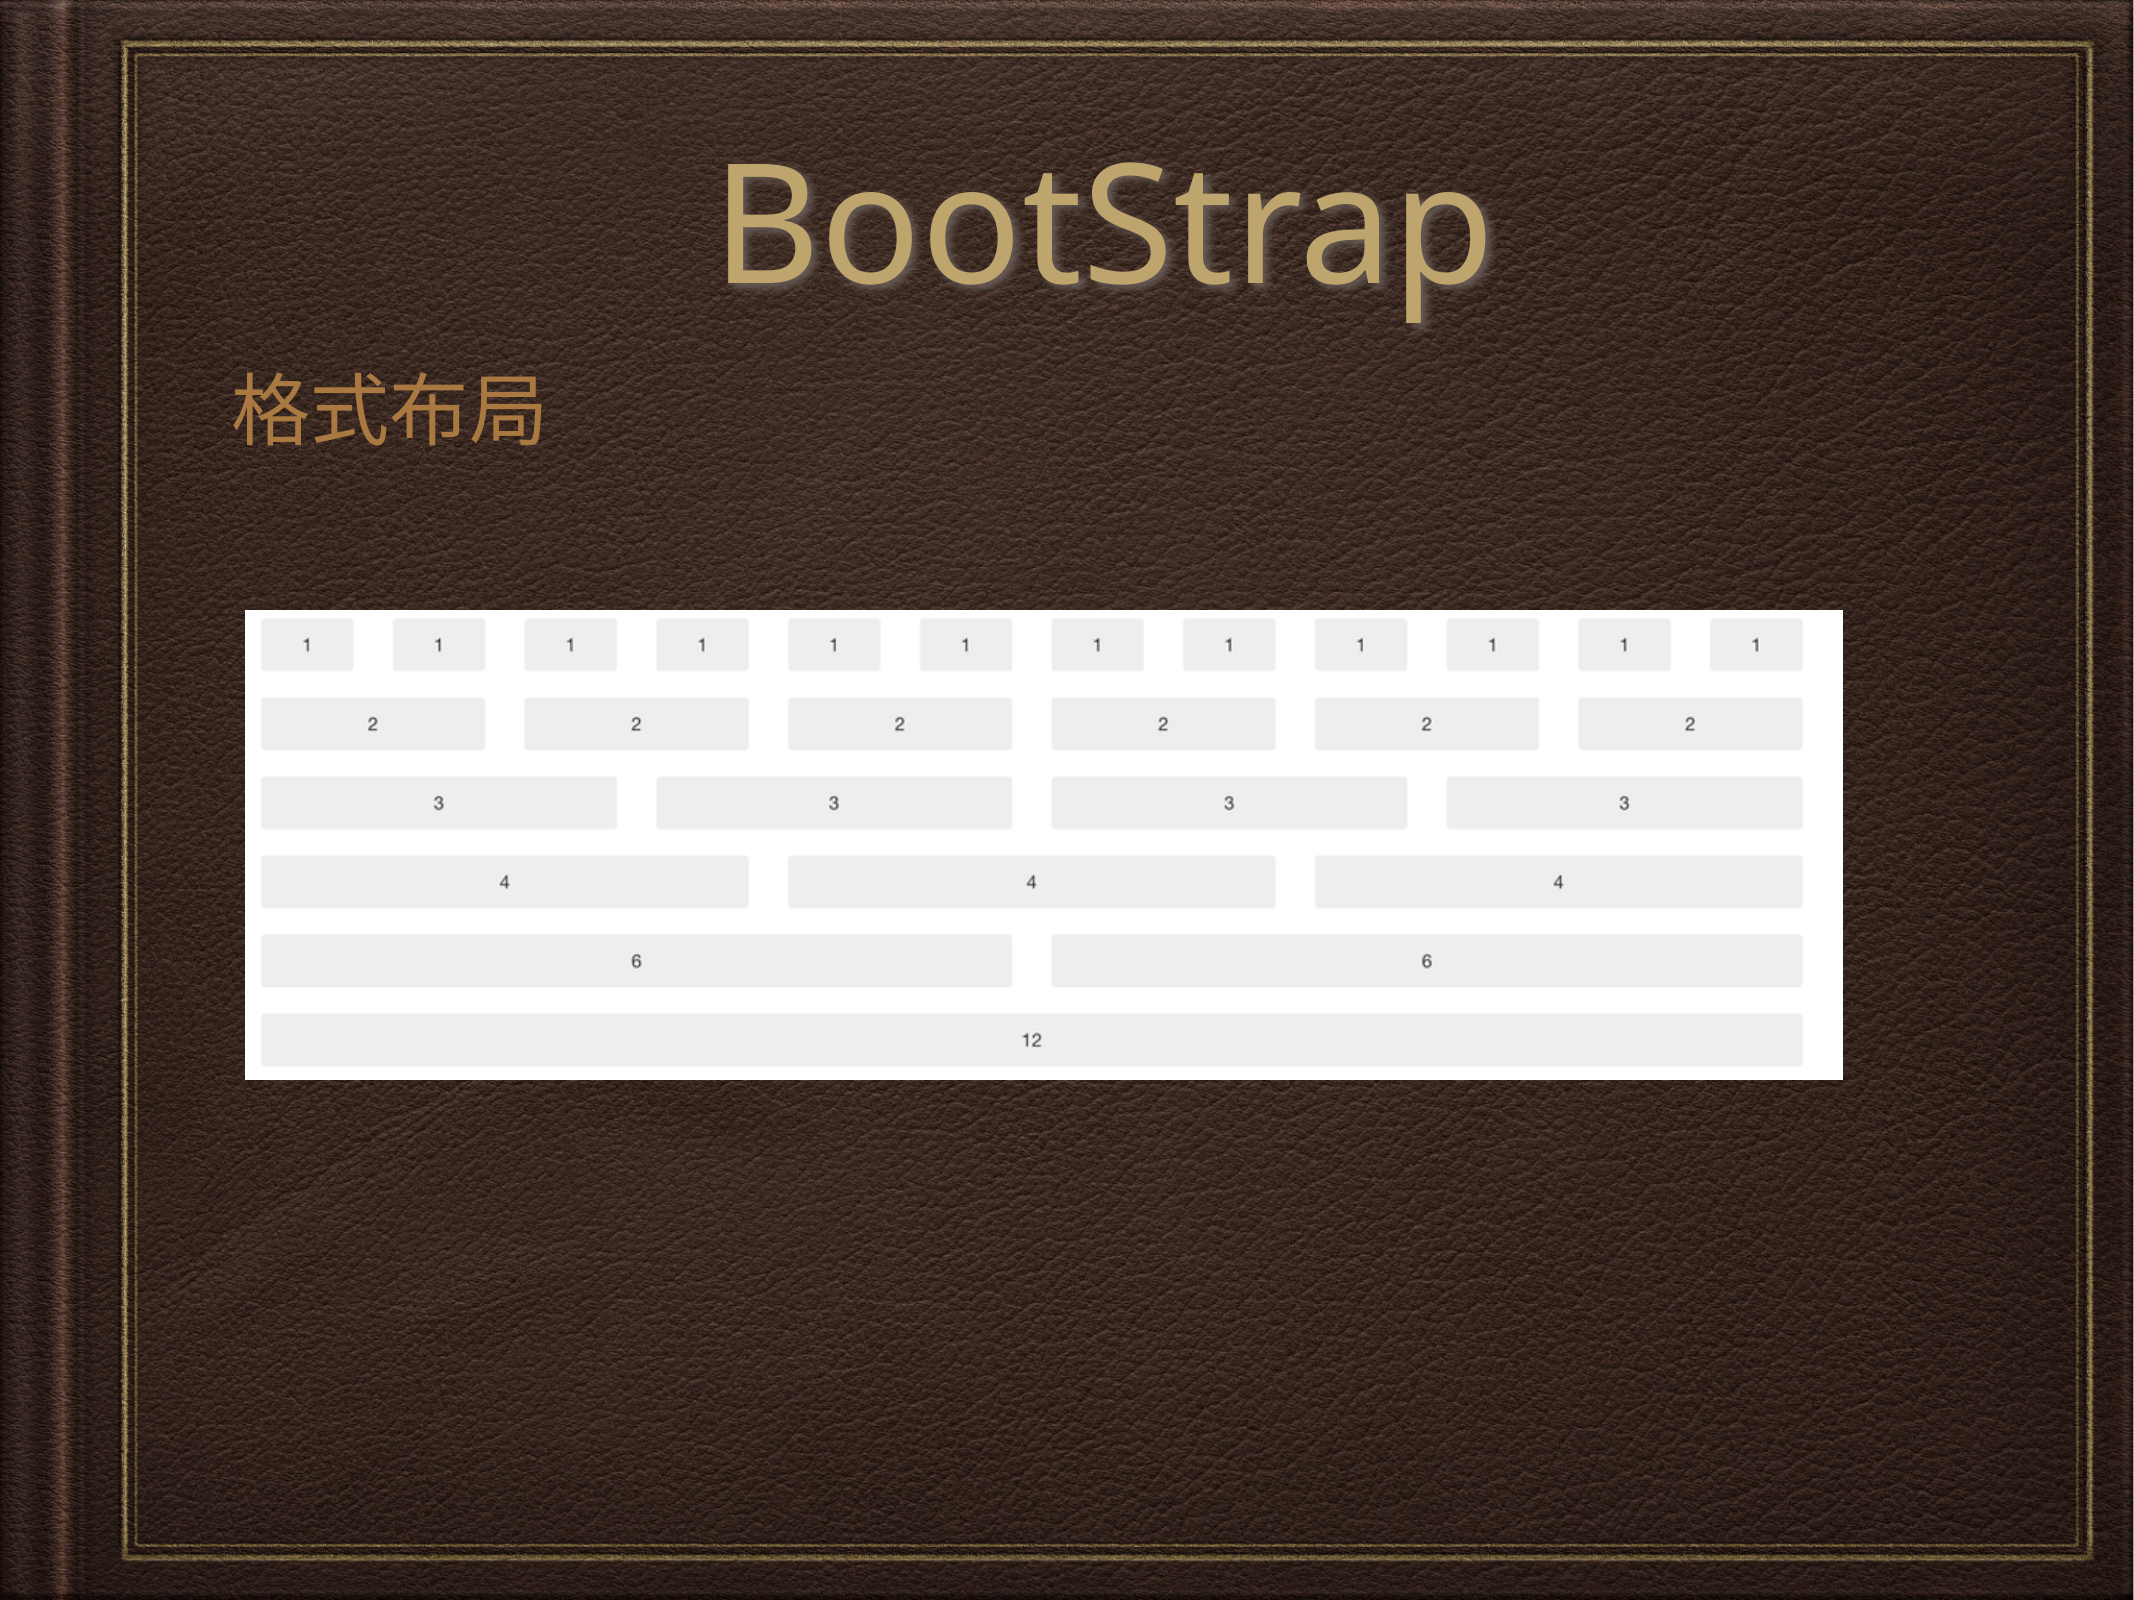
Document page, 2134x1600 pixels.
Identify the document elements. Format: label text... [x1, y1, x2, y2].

text_box 格式布局 [222, 351, 557, 464]
picture [0, 0, 2134, 1600]
title BootStrap [132, 0, 2076, 318]
